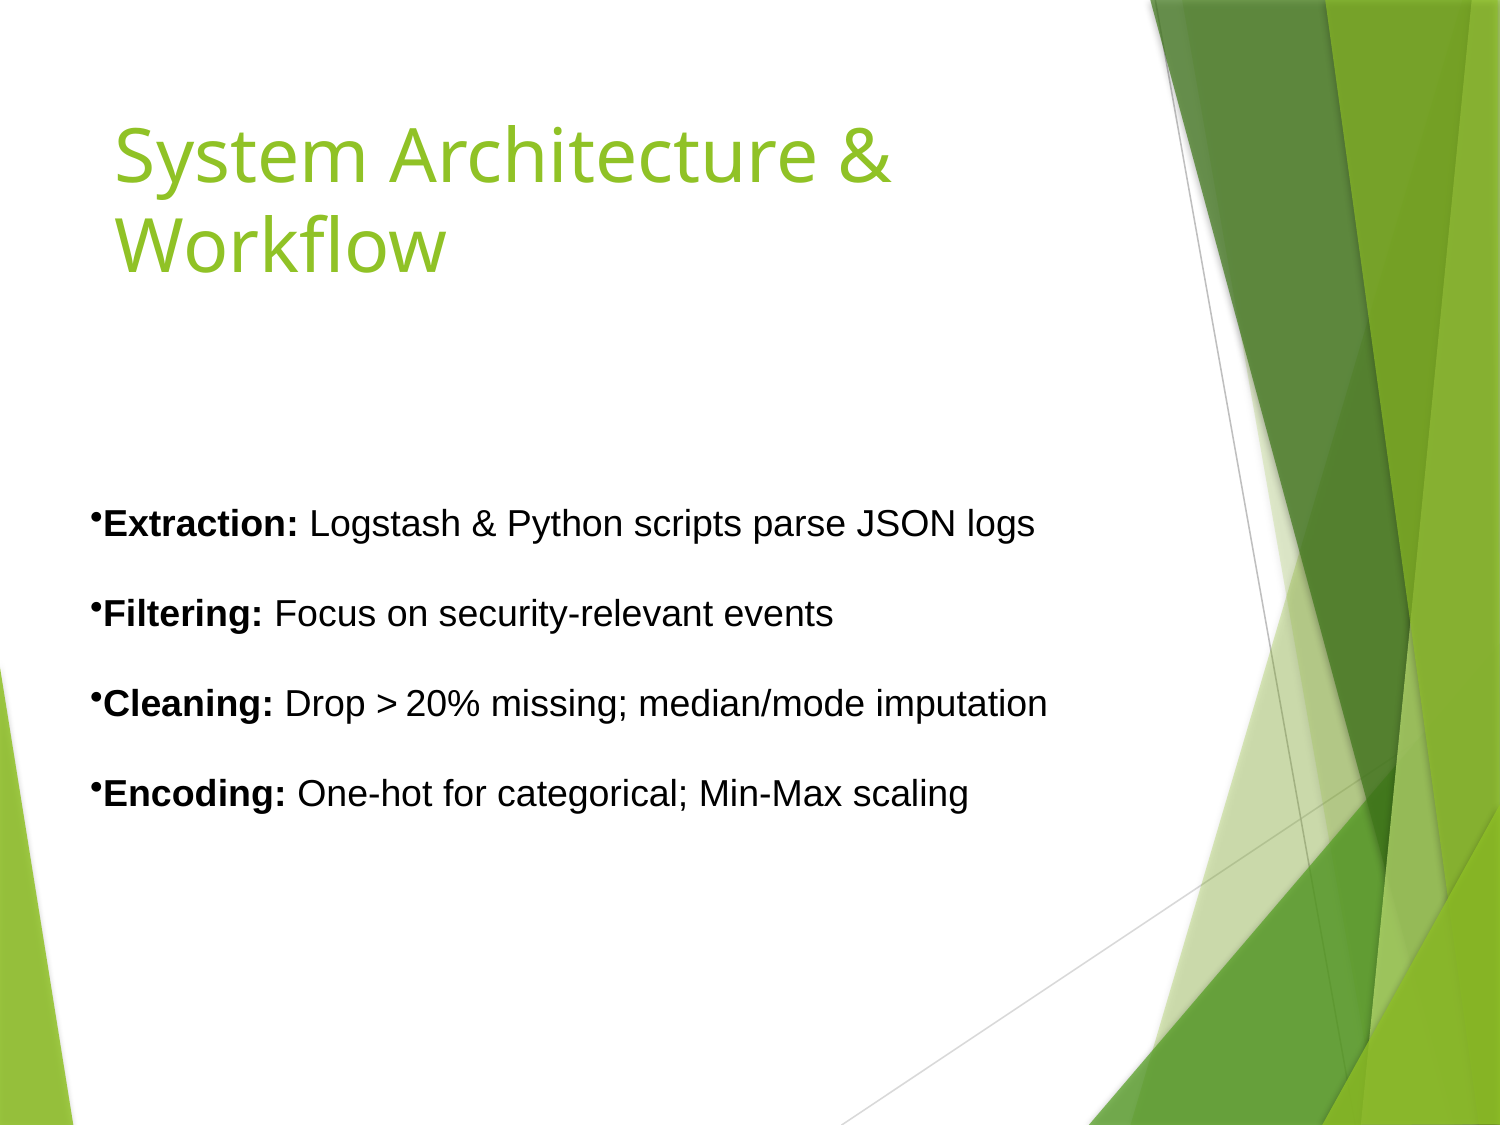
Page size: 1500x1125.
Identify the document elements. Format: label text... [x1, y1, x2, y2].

title System Architecture & Workflow [99, 99, 1142, 317]
list Extraction: Logstash & Python scripts parse JSON logs Filtering: Focus on security‑relevant events Cleaning: Drop > 20% missing; median/mode imputation Encoding: One‑hot for categorical; Min‑Max scaling [75, 307, 1074, 961]
